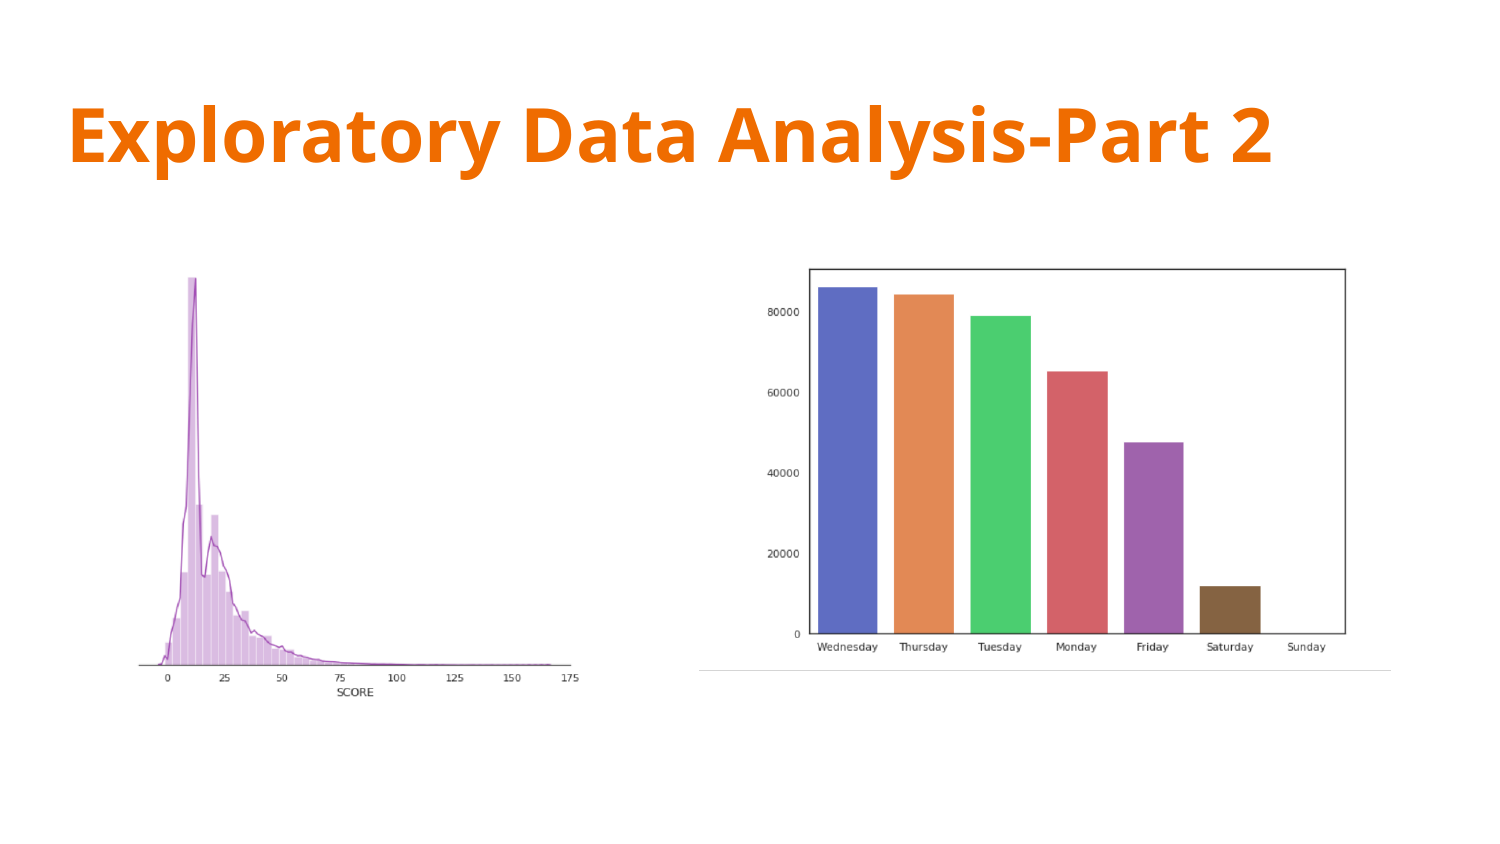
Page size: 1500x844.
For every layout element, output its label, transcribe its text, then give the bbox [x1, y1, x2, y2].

picture [699, 250, 1392, 672]
picture [33, 260, 612, 697]
title Exploratory Data Analysis-Part 2 [51, 72, 1449, 189]
